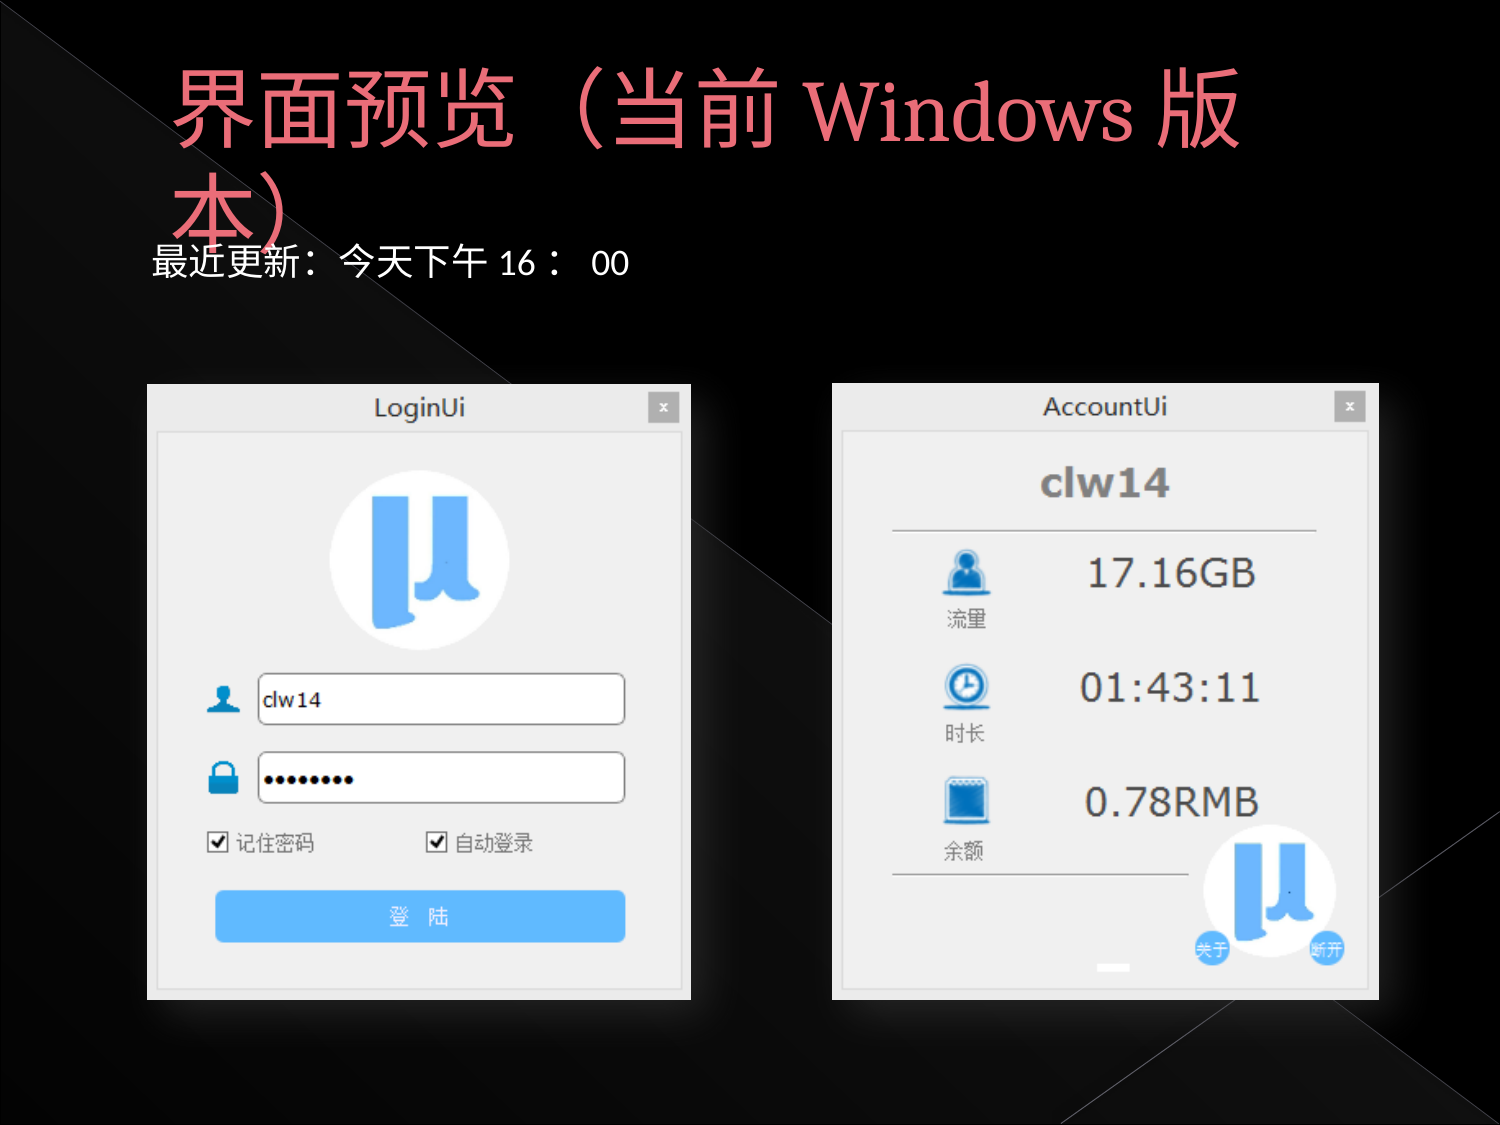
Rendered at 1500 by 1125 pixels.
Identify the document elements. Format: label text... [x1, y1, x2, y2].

picture [147, 384, 692, 1001]
title 界面预览（当前Windows版本） [75, 43, 1425, 274]
text_box 最近更新：今天下午16：00 [136, 230, 645, 291]
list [832, 383, 1379, 1001]
